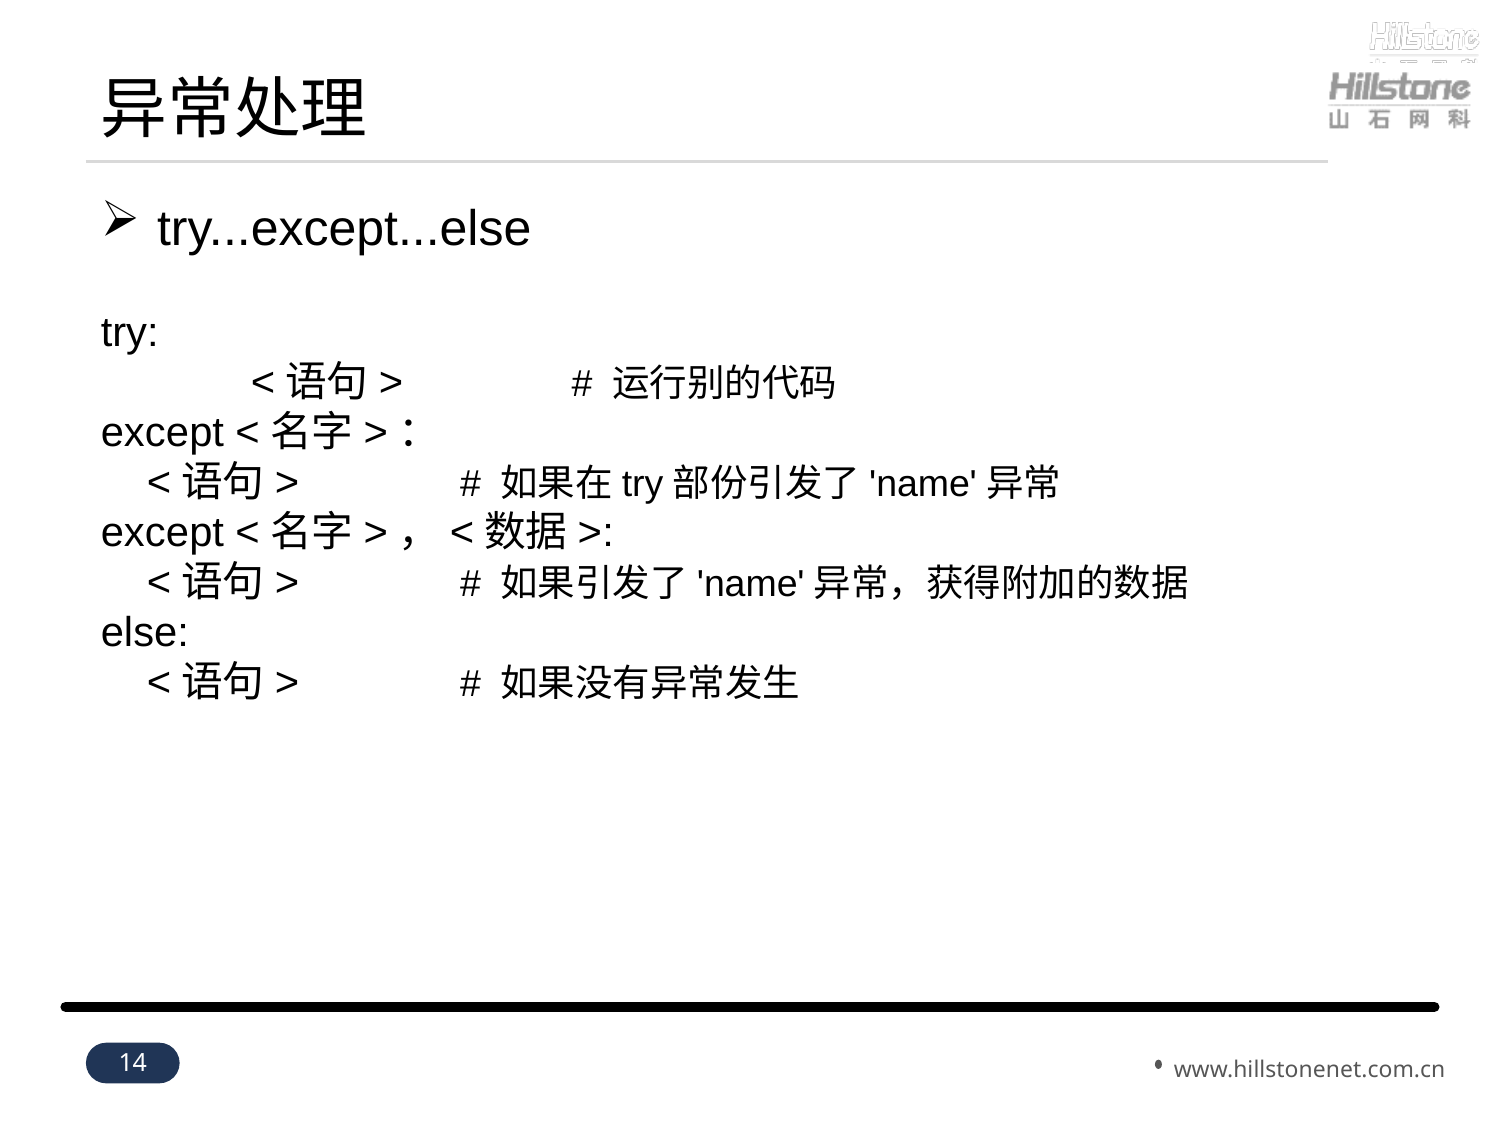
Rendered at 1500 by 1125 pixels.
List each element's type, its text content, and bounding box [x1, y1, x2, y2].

picture [1329, 13, 1483, 135]
text_box try...except...else try: <语句> # 运行别的代码 except <名字>： <语句> # 如果在try部份引发了'name'异常 except <名字>，<数据>: <语句> # 如果引发了'name'异常，获得附加的数据 else: <语句> # 如果没有异常发生 [86, 187, 1343, 713]
title 异常处理 [85, 59, 1329, 162]
